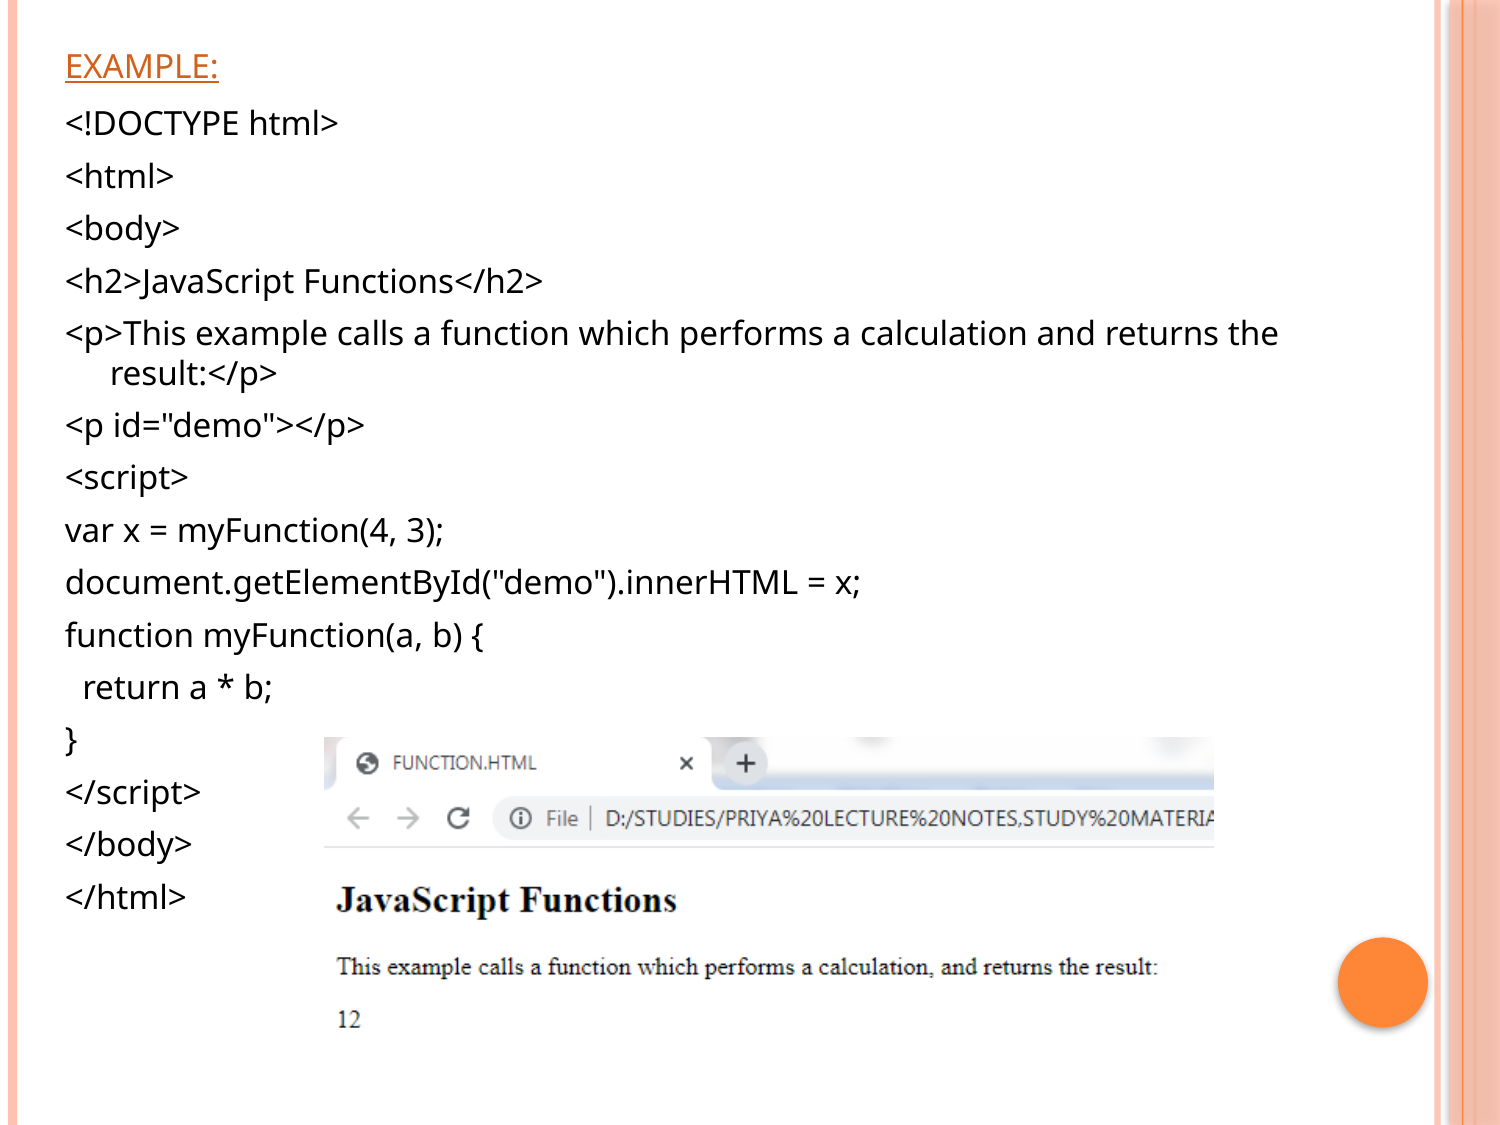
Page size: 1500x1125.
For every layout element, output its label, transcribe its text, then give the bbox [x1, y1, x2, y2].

picture [324, 736, 1215, 1090]
list EXAMPLE: <!DOCTYPE html> <html> <body> <h2>JavaScript Functions</h2> <p>This example calls a function which performs a calculation and returns the result:</p> <p id="demo"></p> <script> var x = myFunction(4, 3); document.getElementById("demo").innerHTML = x; function myFunction(a, b) { return a * b; } </script> </body> </html> [50, 37, 1450, 1100]
